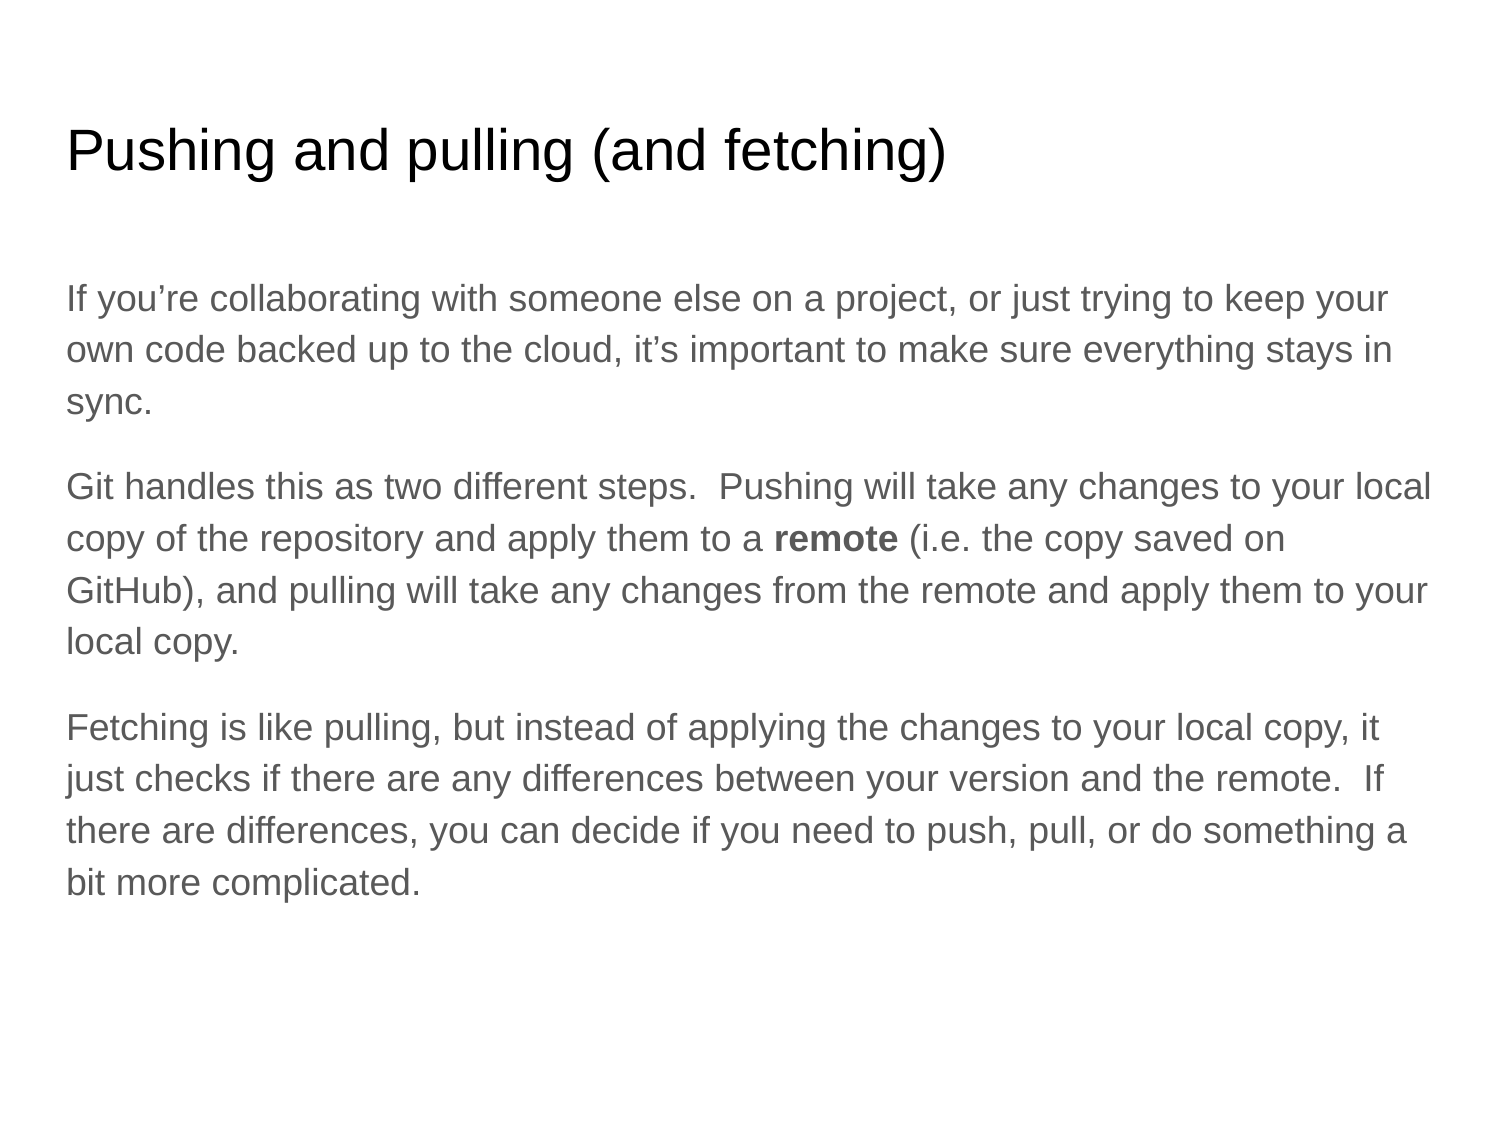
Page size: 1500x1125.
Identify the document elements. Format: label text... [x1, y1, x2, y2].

list If you’re collaborating with someone else on a project, or just trying to keep your own code backed up to the cloud, it’s important to make sure everything stays in sync. Git handles this as two different steps. Pushing will take any changes to your local copy of the repository and apply them to a remote (i.e. the copy saved on GitHub), and pulling will take any changes from the remote and apply them to your local copy. Fetching is like pulling, but instead of applying the changes to your local copy, it just checks if there are any differences between your version and the remote. If there are differences, you can decide if you need to push, pull, or do something a bit more complicated. [51, 252, 1449, 1000]
title Pushing and pulling (and fetching) [51, 97, 1449, 223]
